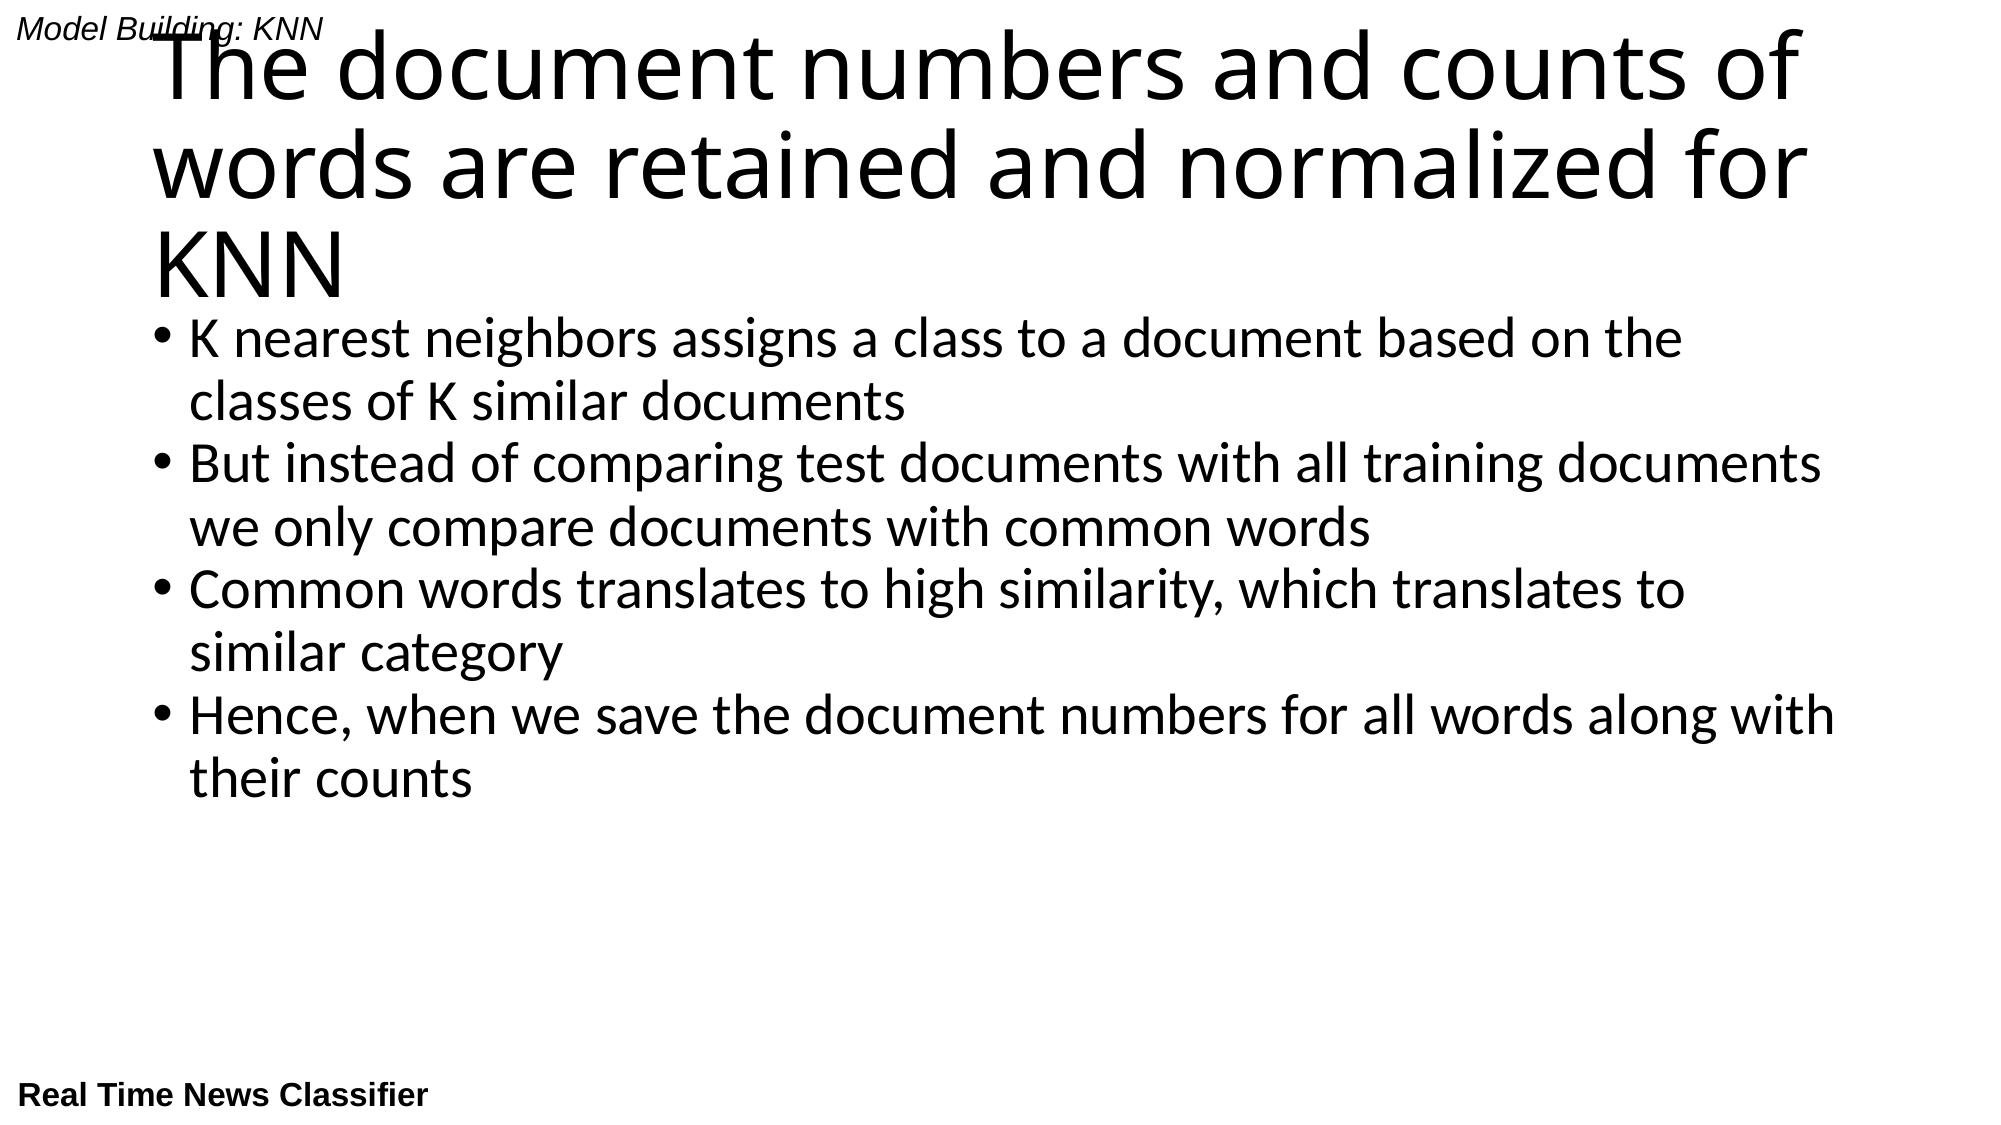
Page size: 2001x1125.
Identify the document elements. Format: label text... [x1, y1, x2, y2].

text_box The document numbers and counts of words are retained and normalized for KNN [137, 59, 1863, 278]
text_box Real Time News Classifier [2, 1065, 445, 1121]
text_box Model Building: KNN [1, 0, 339, 55]
text_box K nearest neighbors assigns a class to a document based on the classes of K similar documents But instead of comparing test documents with all training documents we only compare documents with common words Common words translates to high similarity, which translates to similar category Hence, when we save the document numbers for all words along with their counts [137, 299, 1863, 1014]
